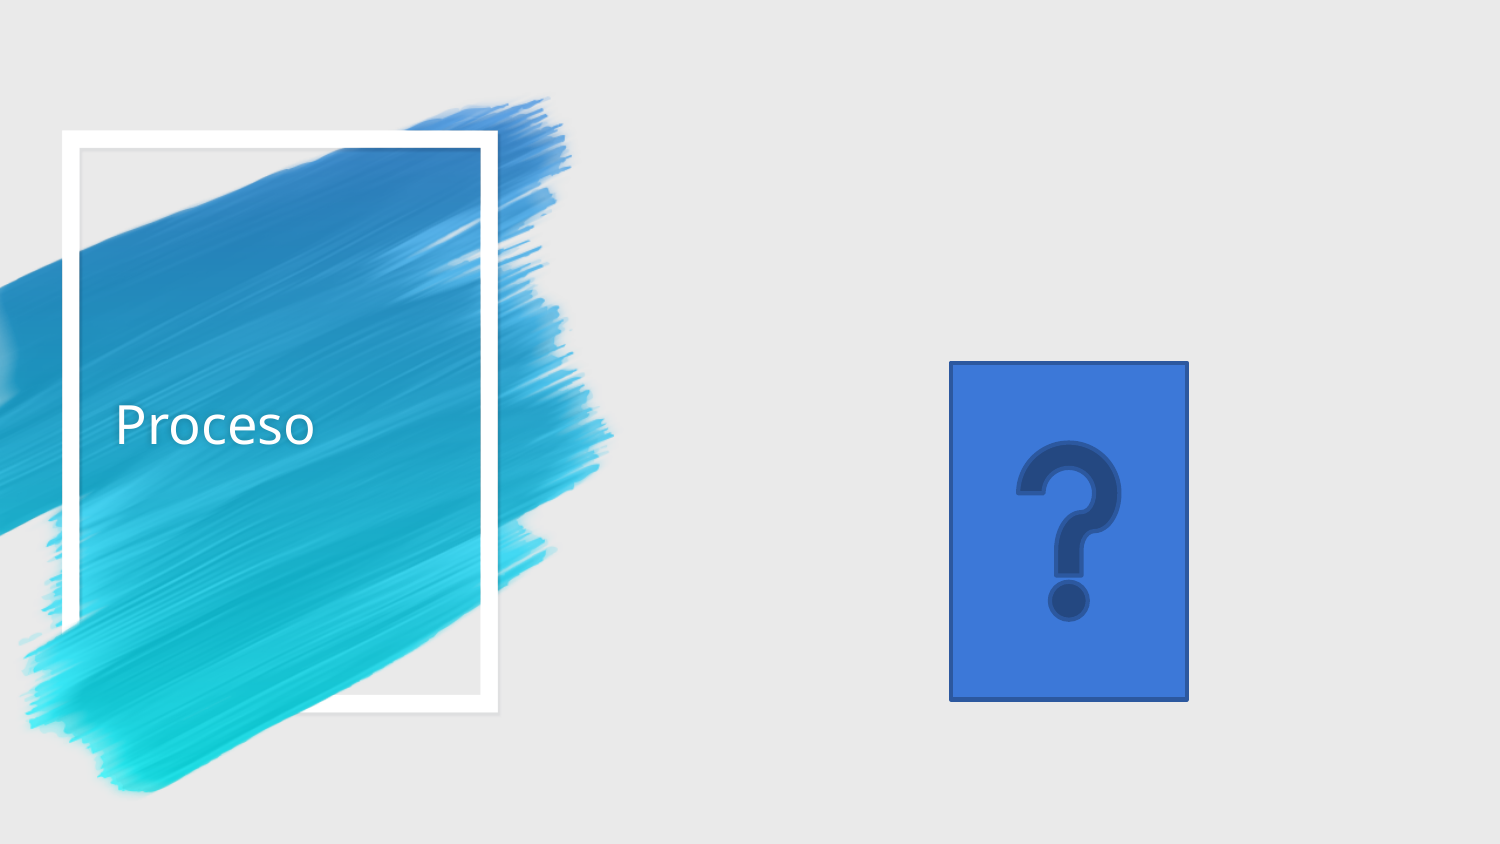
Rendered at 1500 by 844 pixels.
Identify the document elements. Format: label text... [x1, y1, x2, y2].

title Proceso [114, 149, 447, 696]
list [630, 132, 1426, 715]
picture [0, 0, 1500, 844]
text_box [949, 361, 1189, 702]
